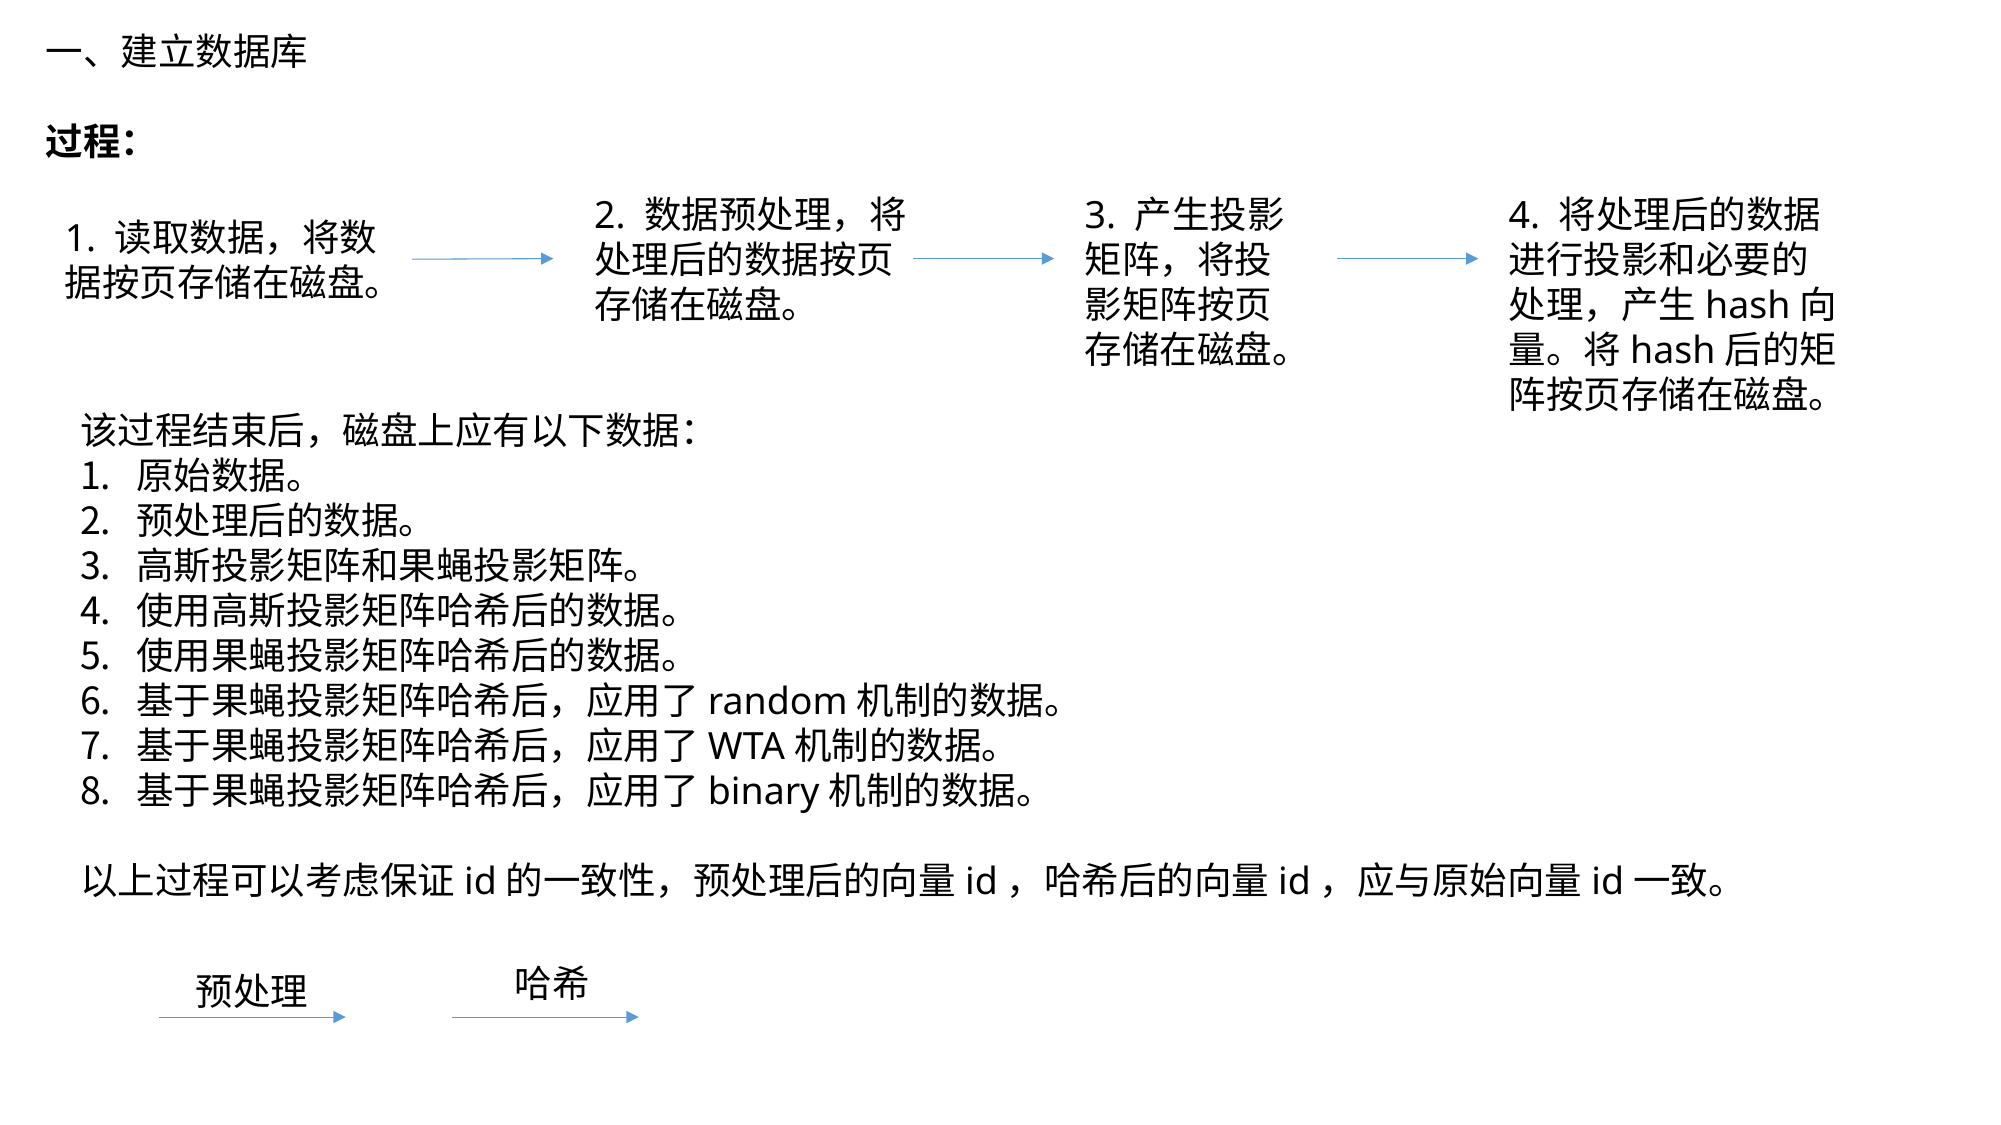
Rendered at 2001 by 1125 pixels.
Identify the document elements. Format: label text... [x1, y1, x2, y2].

text_box 1. 读取数据，将数据按页存储在磁盘。 [50, 206, 413, 312]
text_box 2. 数据预处理，将处理后的数据按页存储在磁盘。 [579, 184, 942, 334]
text_box 预处理 [181, 960, 341, 1016]
text_box 哈希 [499, 952, 659, 1013]
text_box 3. 产生投影矩阵，将投影矩阵按页存储在磁盘。 [1069, 184, 1322, 379]
text_box 4. 将处理后的数据进行投影和必要的处理，产生hash向量。将hash后的矩阵按页存储在磁盘。 [1493, 184, 1856, 424]
text_box 一、建立数据库 过程： [31, 20, 450, 170]
